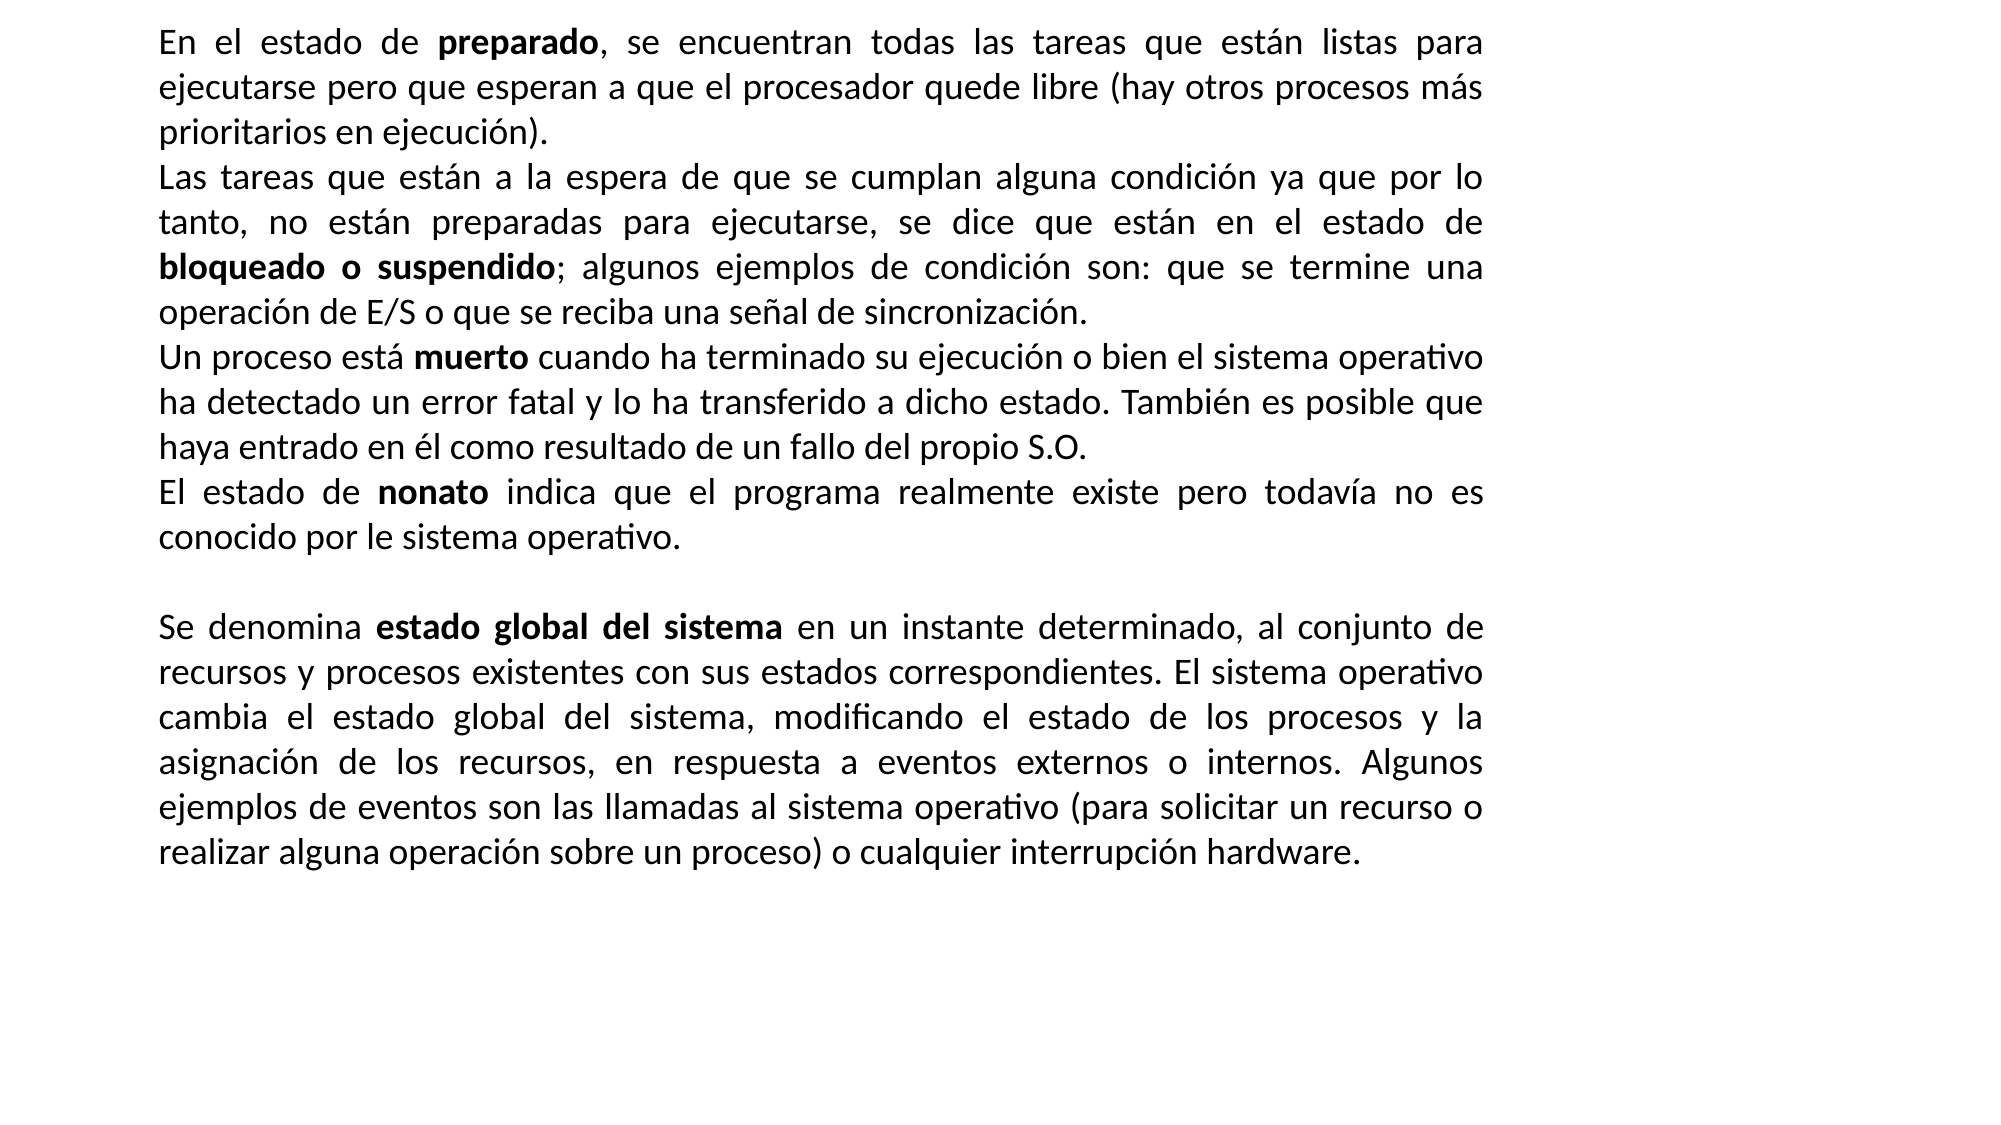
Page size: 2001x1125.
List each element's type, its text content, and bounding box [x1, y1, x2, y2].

text_box En el estado de preparado, se encuentran todas las tareas que están listas para ejecutarse pero que esperan a que el procesador quede libre (hay otros procesos más prioritarios en ejecución). Las tareas que están a la espera de que se cumplan alguna condición ya que por lo tanto, no están preparadas para ejecutarse, se dice que están en el estado de bloqueado o suspendido; algunos ejemplos de condición son: que se termine una operación de E/S o que se reciba una señal de sincronización. Un proceso está muerto cuando ha terminado su ejecución o bien el sistema operativo ha detectado un error fatal y lo ha transferido a dicho estado. También es posible que haya entrado en él como resultado de un fallo del propio S.O. El estado de nonato indica que el programa realmente existe pero todavía no es conocido por le sistema operativo. Se denomina estado global del sistema en un instante determinado, al conjunto de recursos y procesos existentes con sus estados correspondientes. El sistema operativo cambia el estado global del sistema, modificando el estado de los procesos y la asignación de los recursos, en respuesta a eventos externos o internos. Algunos ejemplos de eventos son las llamadas al sistema operativo (para solicitar un recurso o realizar alguna operación sobre un proceso) o cualquier interrupción hardware. [143, 9, 1500, 880]
